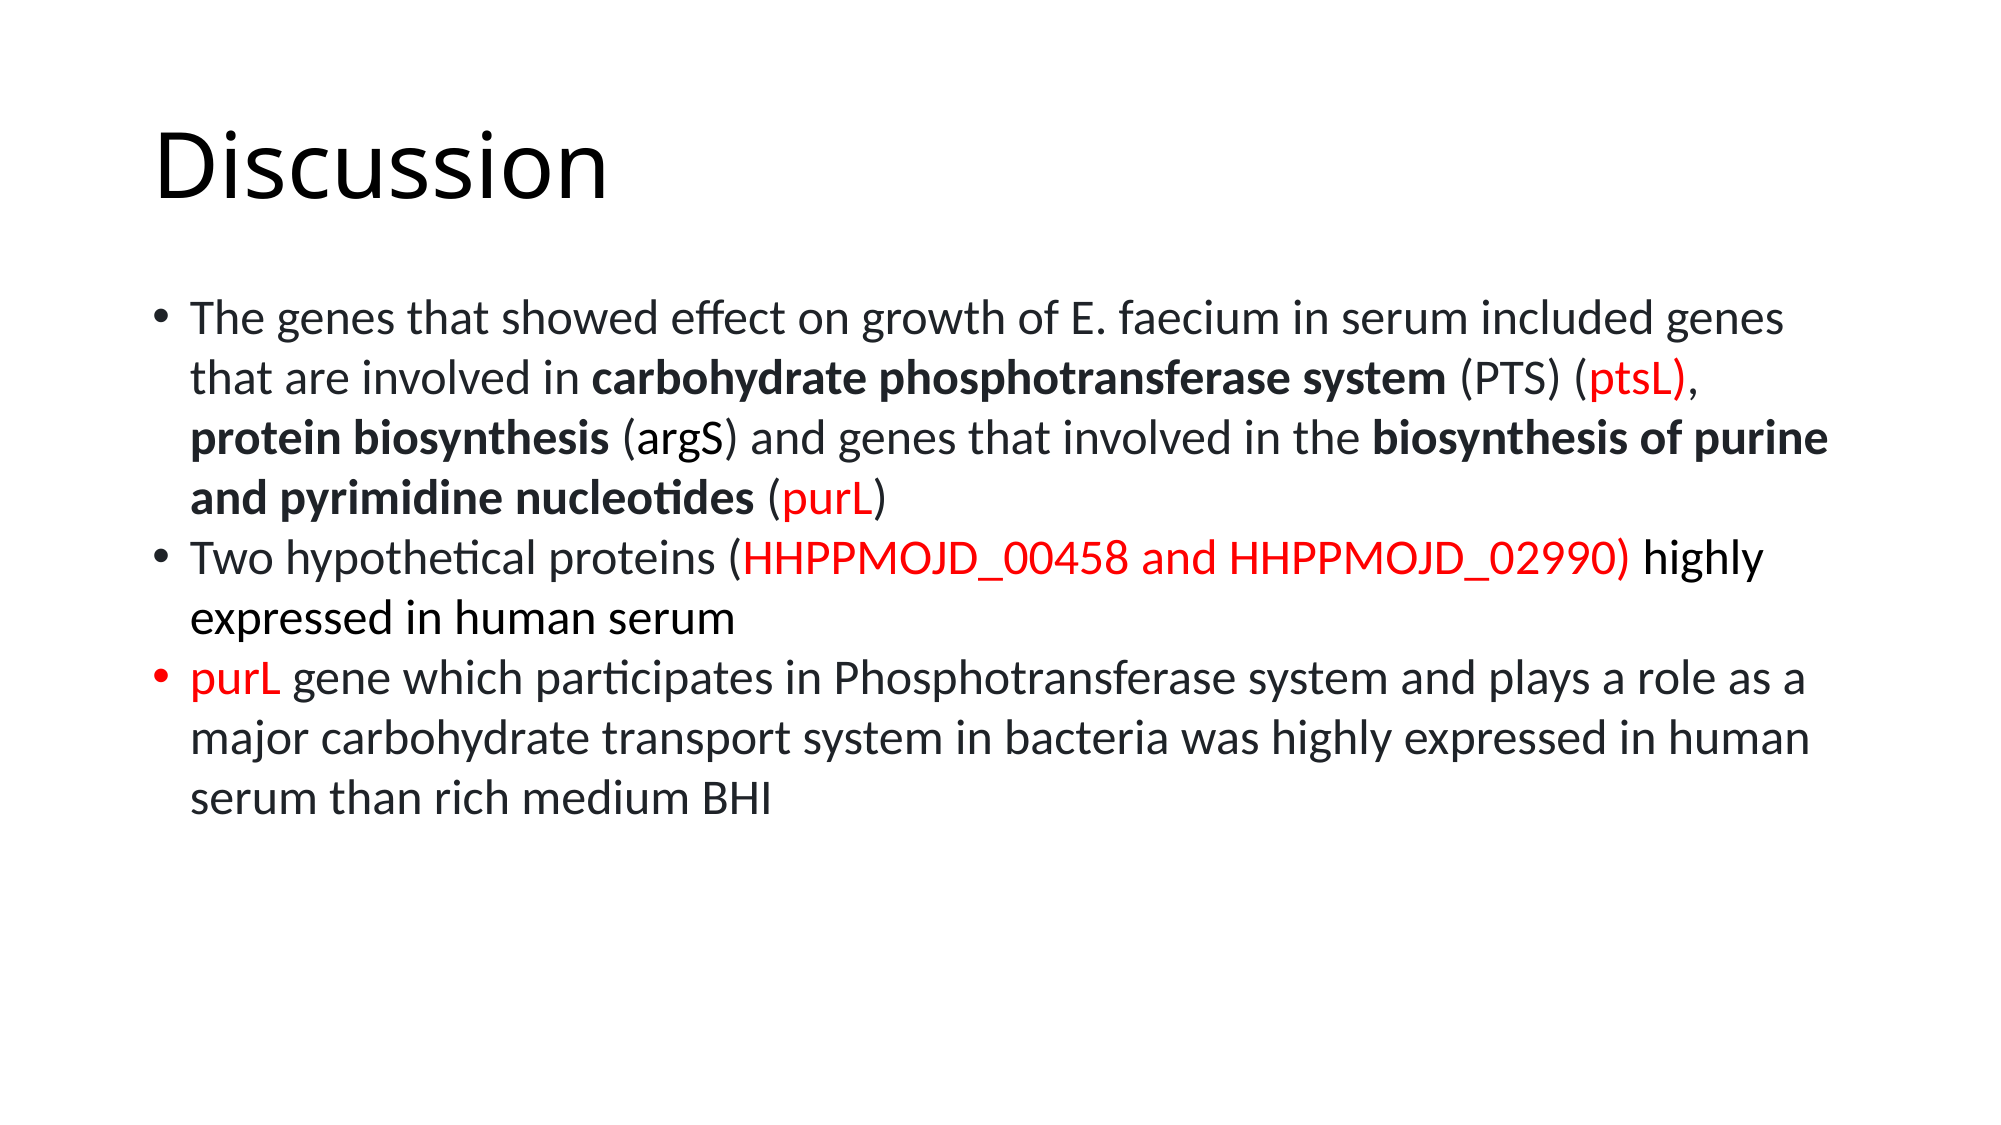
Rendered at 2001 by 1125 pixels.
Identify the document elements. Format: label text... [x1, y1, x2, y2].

title Discussion [137, 59, 1863, 277]
list The genes that showed effect on growth of E. faecium in serum included genes that are involved in carbohydrate phosphotransferase system (PTS) (ptsL), protein biosynthesis (argS) and genes that involved in the biosynthesis of purine and pyrimidine nucleotides (purL) Two hypothetical proteins (HHPPMOJD_00458 and HHPPMOJD_02990) highly expressed in human serum purL gene which participates in Phosphotransferase system and plays a role as a major carbohydrate transport system in bacteria was highly expressed in human serum than rich medium BHI [137, 277, 1863, 992]
